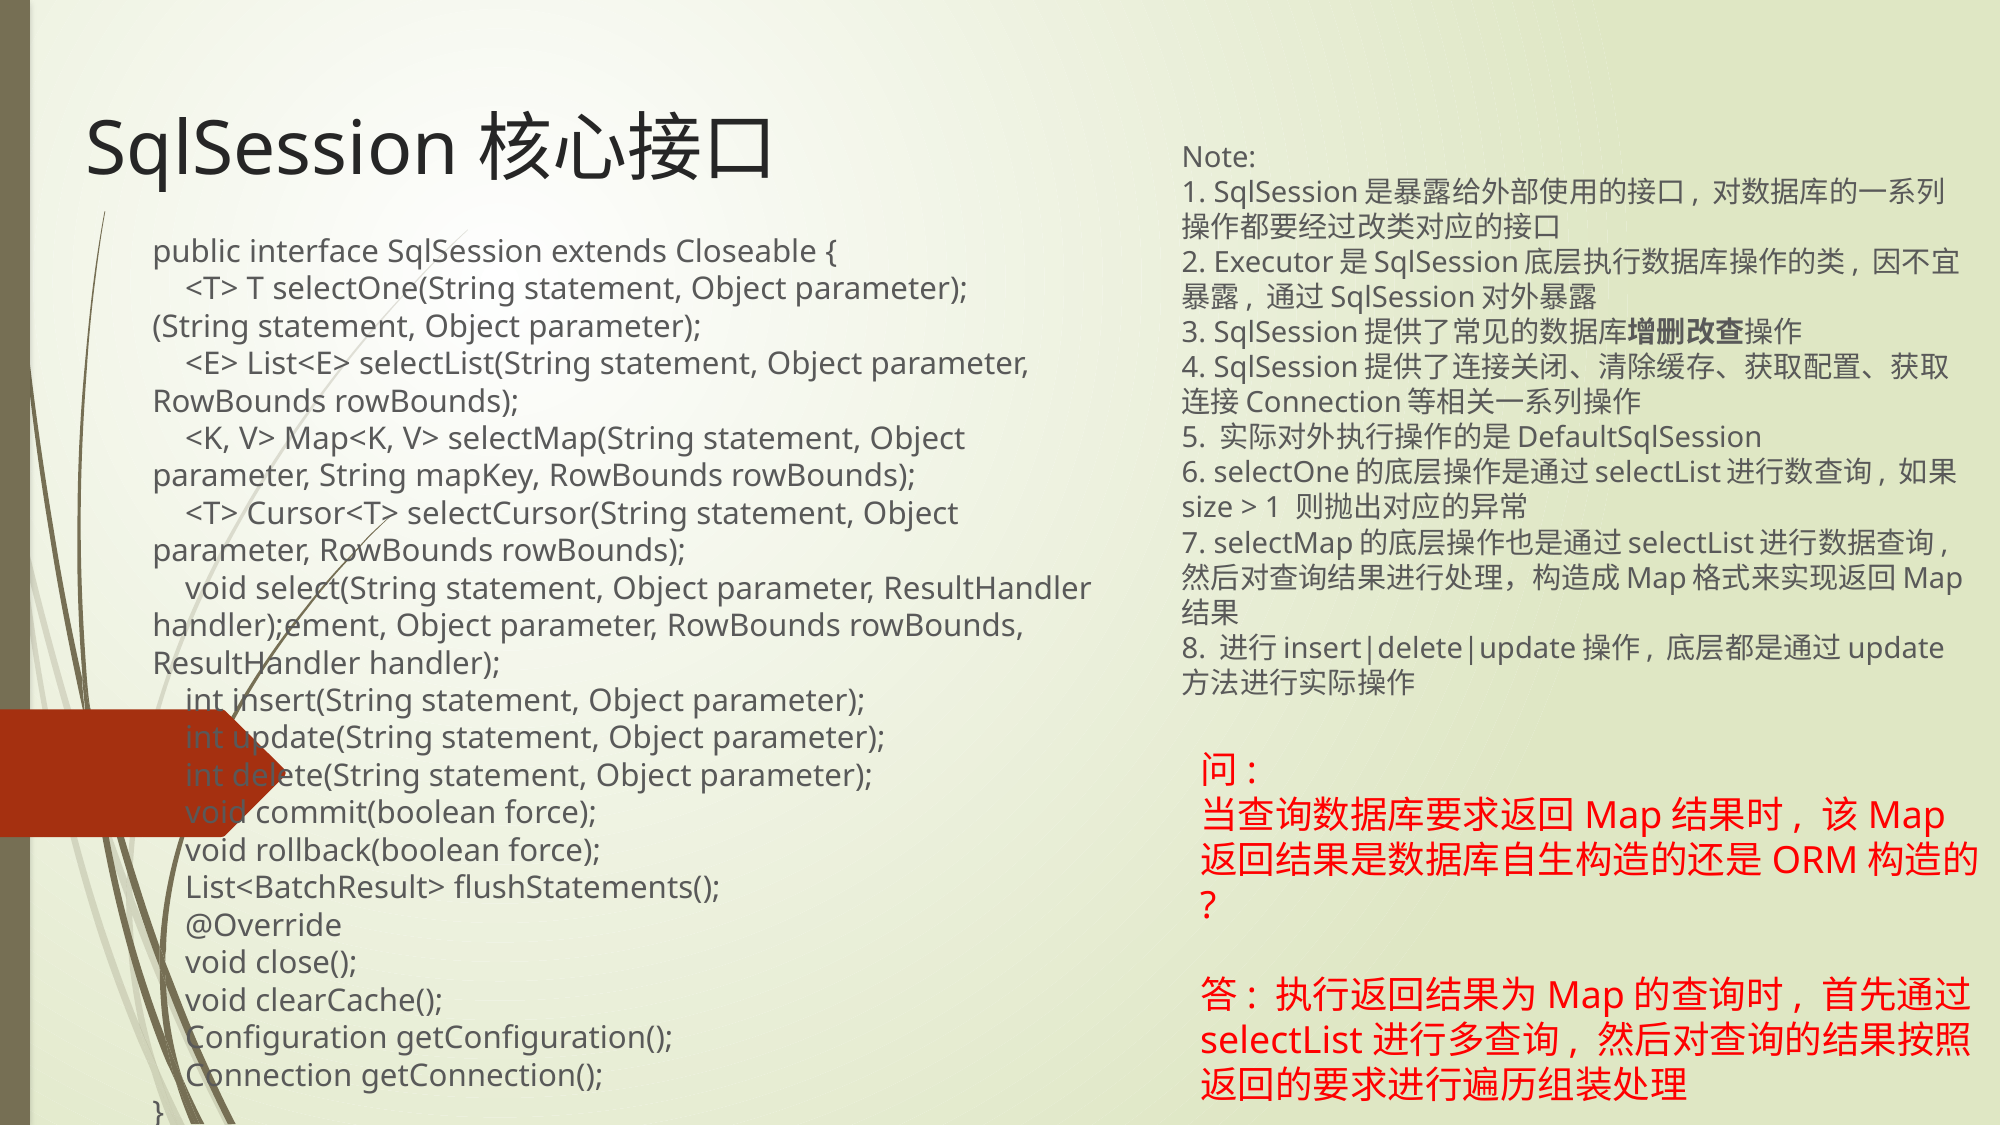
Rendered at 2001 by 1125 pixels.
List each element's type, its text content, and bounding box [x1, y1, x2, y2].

text_box 问: 当查询数据库要求返回Map结果时, 该Map返回结果是数据库自生构造的还是ORM构造的 ? 答: 执行返回结果为Map的查询时, 首先通过selectList进行多查询, 然后对查询的结果按照返回的要求进行遍历组装处理 [1185, 718, 2000, 1114]
title Note: 1. SqlSession是暴露给外部使用的接口, 对数据库的一系列操作都要经过改类对应的接口 2. Executor是SqlSession底层执行数据库操作的类, 因不宜暴露, 通过SqlSession对外暴露 3. SqlSession提供了常见的数据库增删改查操作 4. SqlSession提供了连接关闭、清除缓存、获取配置、获取连接Connection等相关一系列操作 5. 实际对外执行操作的是DefaultSqlSession 6. selectOne的底层操作是通过selectList进行数查询, 如果size > 1 则抛出对应的异常 7. selectMap的底层操作也是通过selectList进行数据查询, 然后对查询结果进行处理，构造成Map格式来实现返回Map结果 8. 进行insert|delete|update操作, 底层都是通过update方法进行实际操作 [1166, 91, 1983, 742]
text_box SqlSession核心接口 [70, 91, 1512, 214]
text_box public interface SqlSession extends Closeable { <T> T selectOne(String statement, Object parameter); (String statement, Object parameter); <E> List<E> selectList(String statement, Object parameter, RowBounds rowBounds); <K, V> Map<K, V> selectMap(String statement, Object parameter, String mapKey, RowBounds rowBounds); <T> Cursor<T> selectCursor(String statement, Object parameter, RowBounds rowBounds); void select(String statement, Object parameter, ResultHandler handler);ement, Object parameter, RowBounds rowBounds, ResultHandler handler); int insert(String statement, Object parameter); int update(String statement, Object parameter); int delete(String statement, Object parameter); void commit(boolean force); void rollback(boolean force); List<BatchResult> flushStatements(); @Override void close(); void clearCache(); Configuration getConfiguration(); Connection getConnection(); } [137, 184, 1132, 1125]
